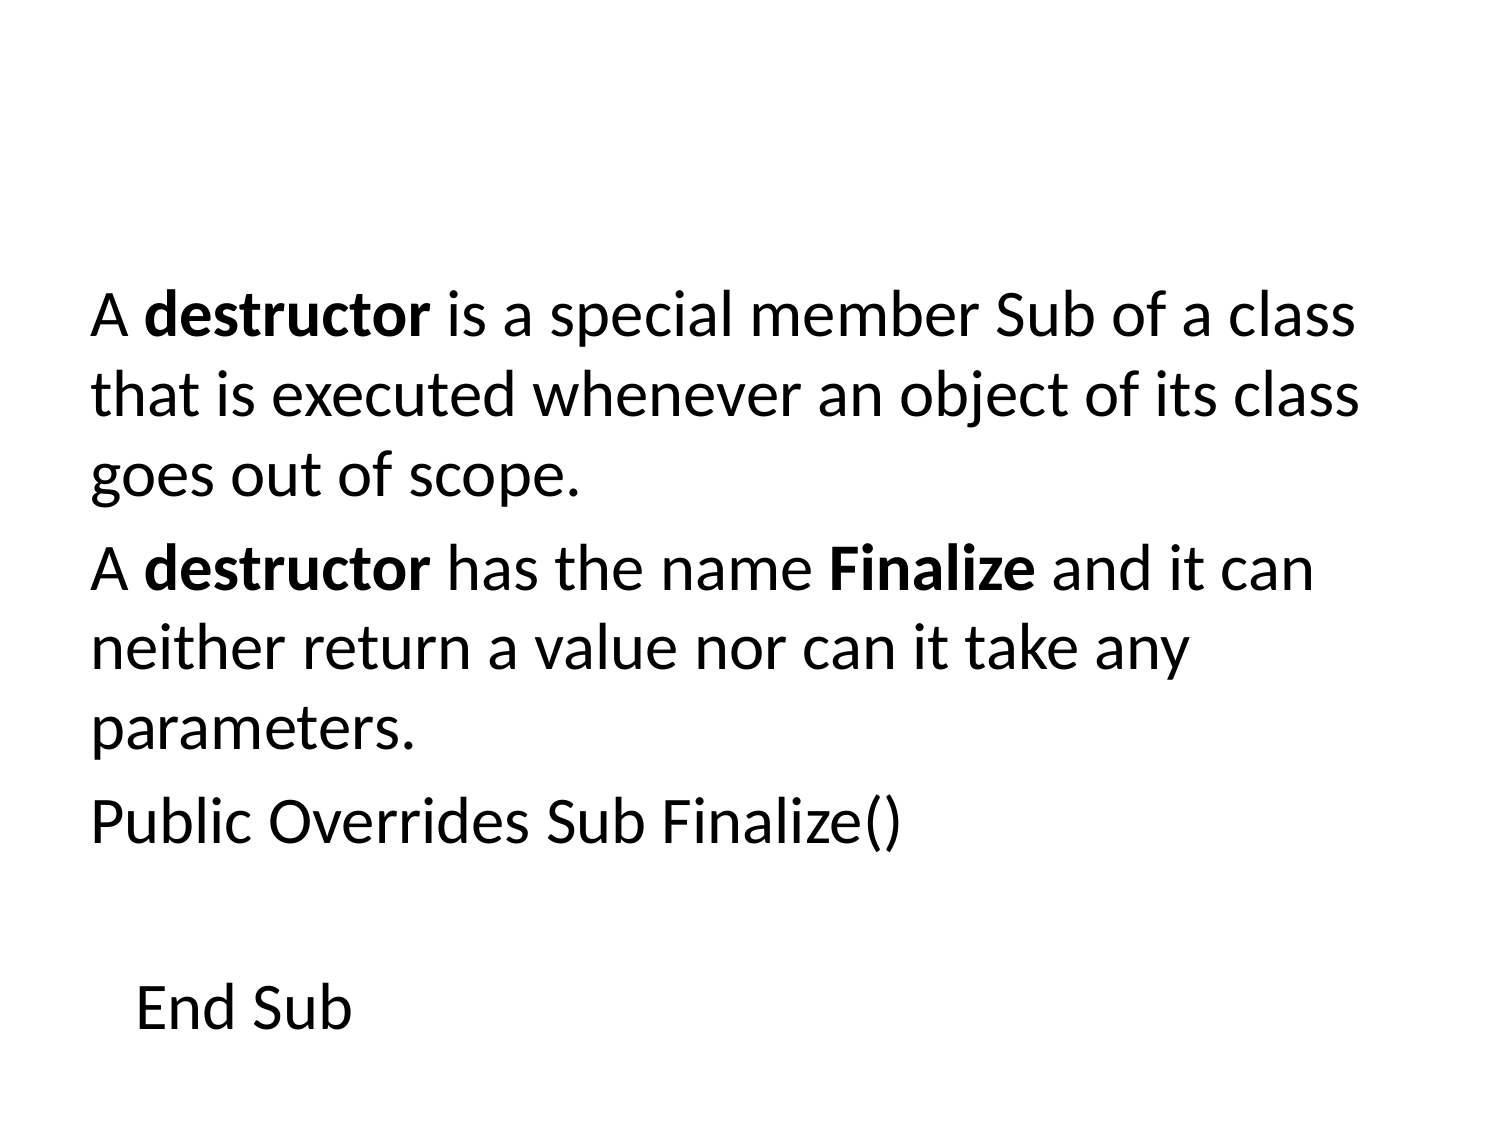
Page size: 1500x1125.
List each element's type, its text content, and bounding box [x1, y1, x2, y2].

list A destructor is a special member Sub of a class that is executed whenever an object of its class goes out of scope. A destructor has the name Finalize and it can neither return a value nor can it take any parameters. Public Overrides Sub Finalize() End Sub [75, 262, 1425, 1005]
